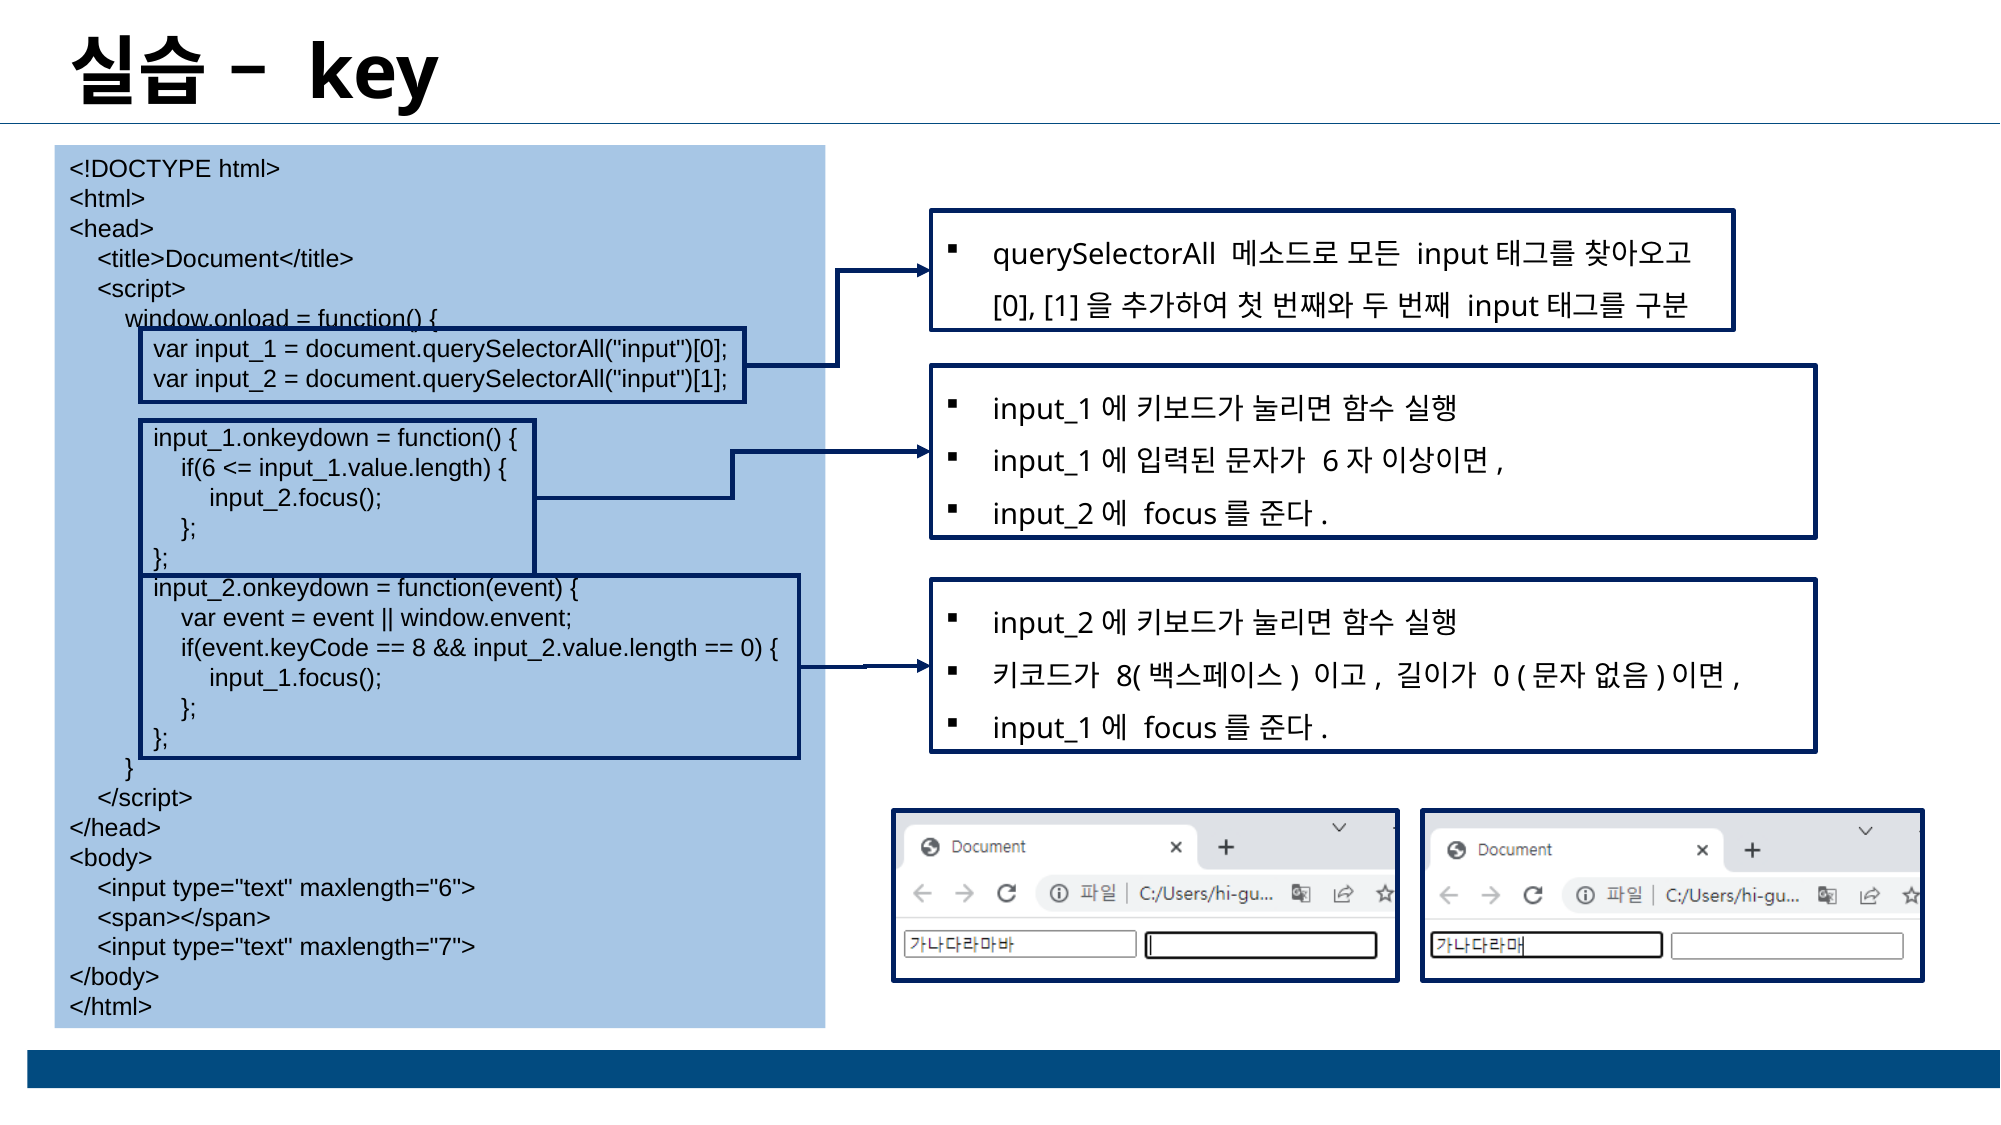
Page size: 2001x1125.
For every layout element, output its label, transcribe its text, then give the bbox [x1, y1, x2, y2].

text_box 실습 – key [54, 16, 1293, 122]
text_box <!DOCTYPE html> <html> <head> <title>Document</title> <script> window.onload = function() { var input_1 = document.querySelectorAll("input")[0]; var input_2 = document.querySelectorAll("input")[1]; input_1.onkeydown = function() { if(6 <= input_1.value.length) { input_2.focus(); }; }; input_2.onkeydown = function(event) { var event = event || window.envent; if(event.keyCode == 8 && input_2.value.length == 0) { input_1.focus(); }; }; } </script> </head> <body> <input type="text" maxlength="6"> <span></span> <input type="text" maxlength="7"> </body> </html> [54, 145, 826, 1029]
picture [1424, 813, 1921, 979]
picture [895, 813, 1395, 979]
text_box [140, 419, 535, 575]
text_box querySelectorAll 메소드로 모든 input태그를 찾아오고 [0], [1]을 추가하여 첫 번째와 두 번째 input태그를 구분 [931, 210, 1734, 331]
text_box input_1에 키보드가 눌리면 함수 실행 input_1에 입력된 문자가 6자 이상이면, input_2에 focus를 준다. [931, 365, 1816, 538]
text_box input_2에 키보드가 눌리면 함수 실행 키코드가 8(백스페이스) 이고, 길이가 0 (문자 없음)이면, input_1에 focus를 준다. [931, 579, 1816, 752]
text_box [26, 1049, 2000, 1089]
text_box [534, 452, 932, 499]
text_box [744, 271, 932, 366]
text_box [140, 575, 800, 759]
text_box [140, 327, 745, 403]
